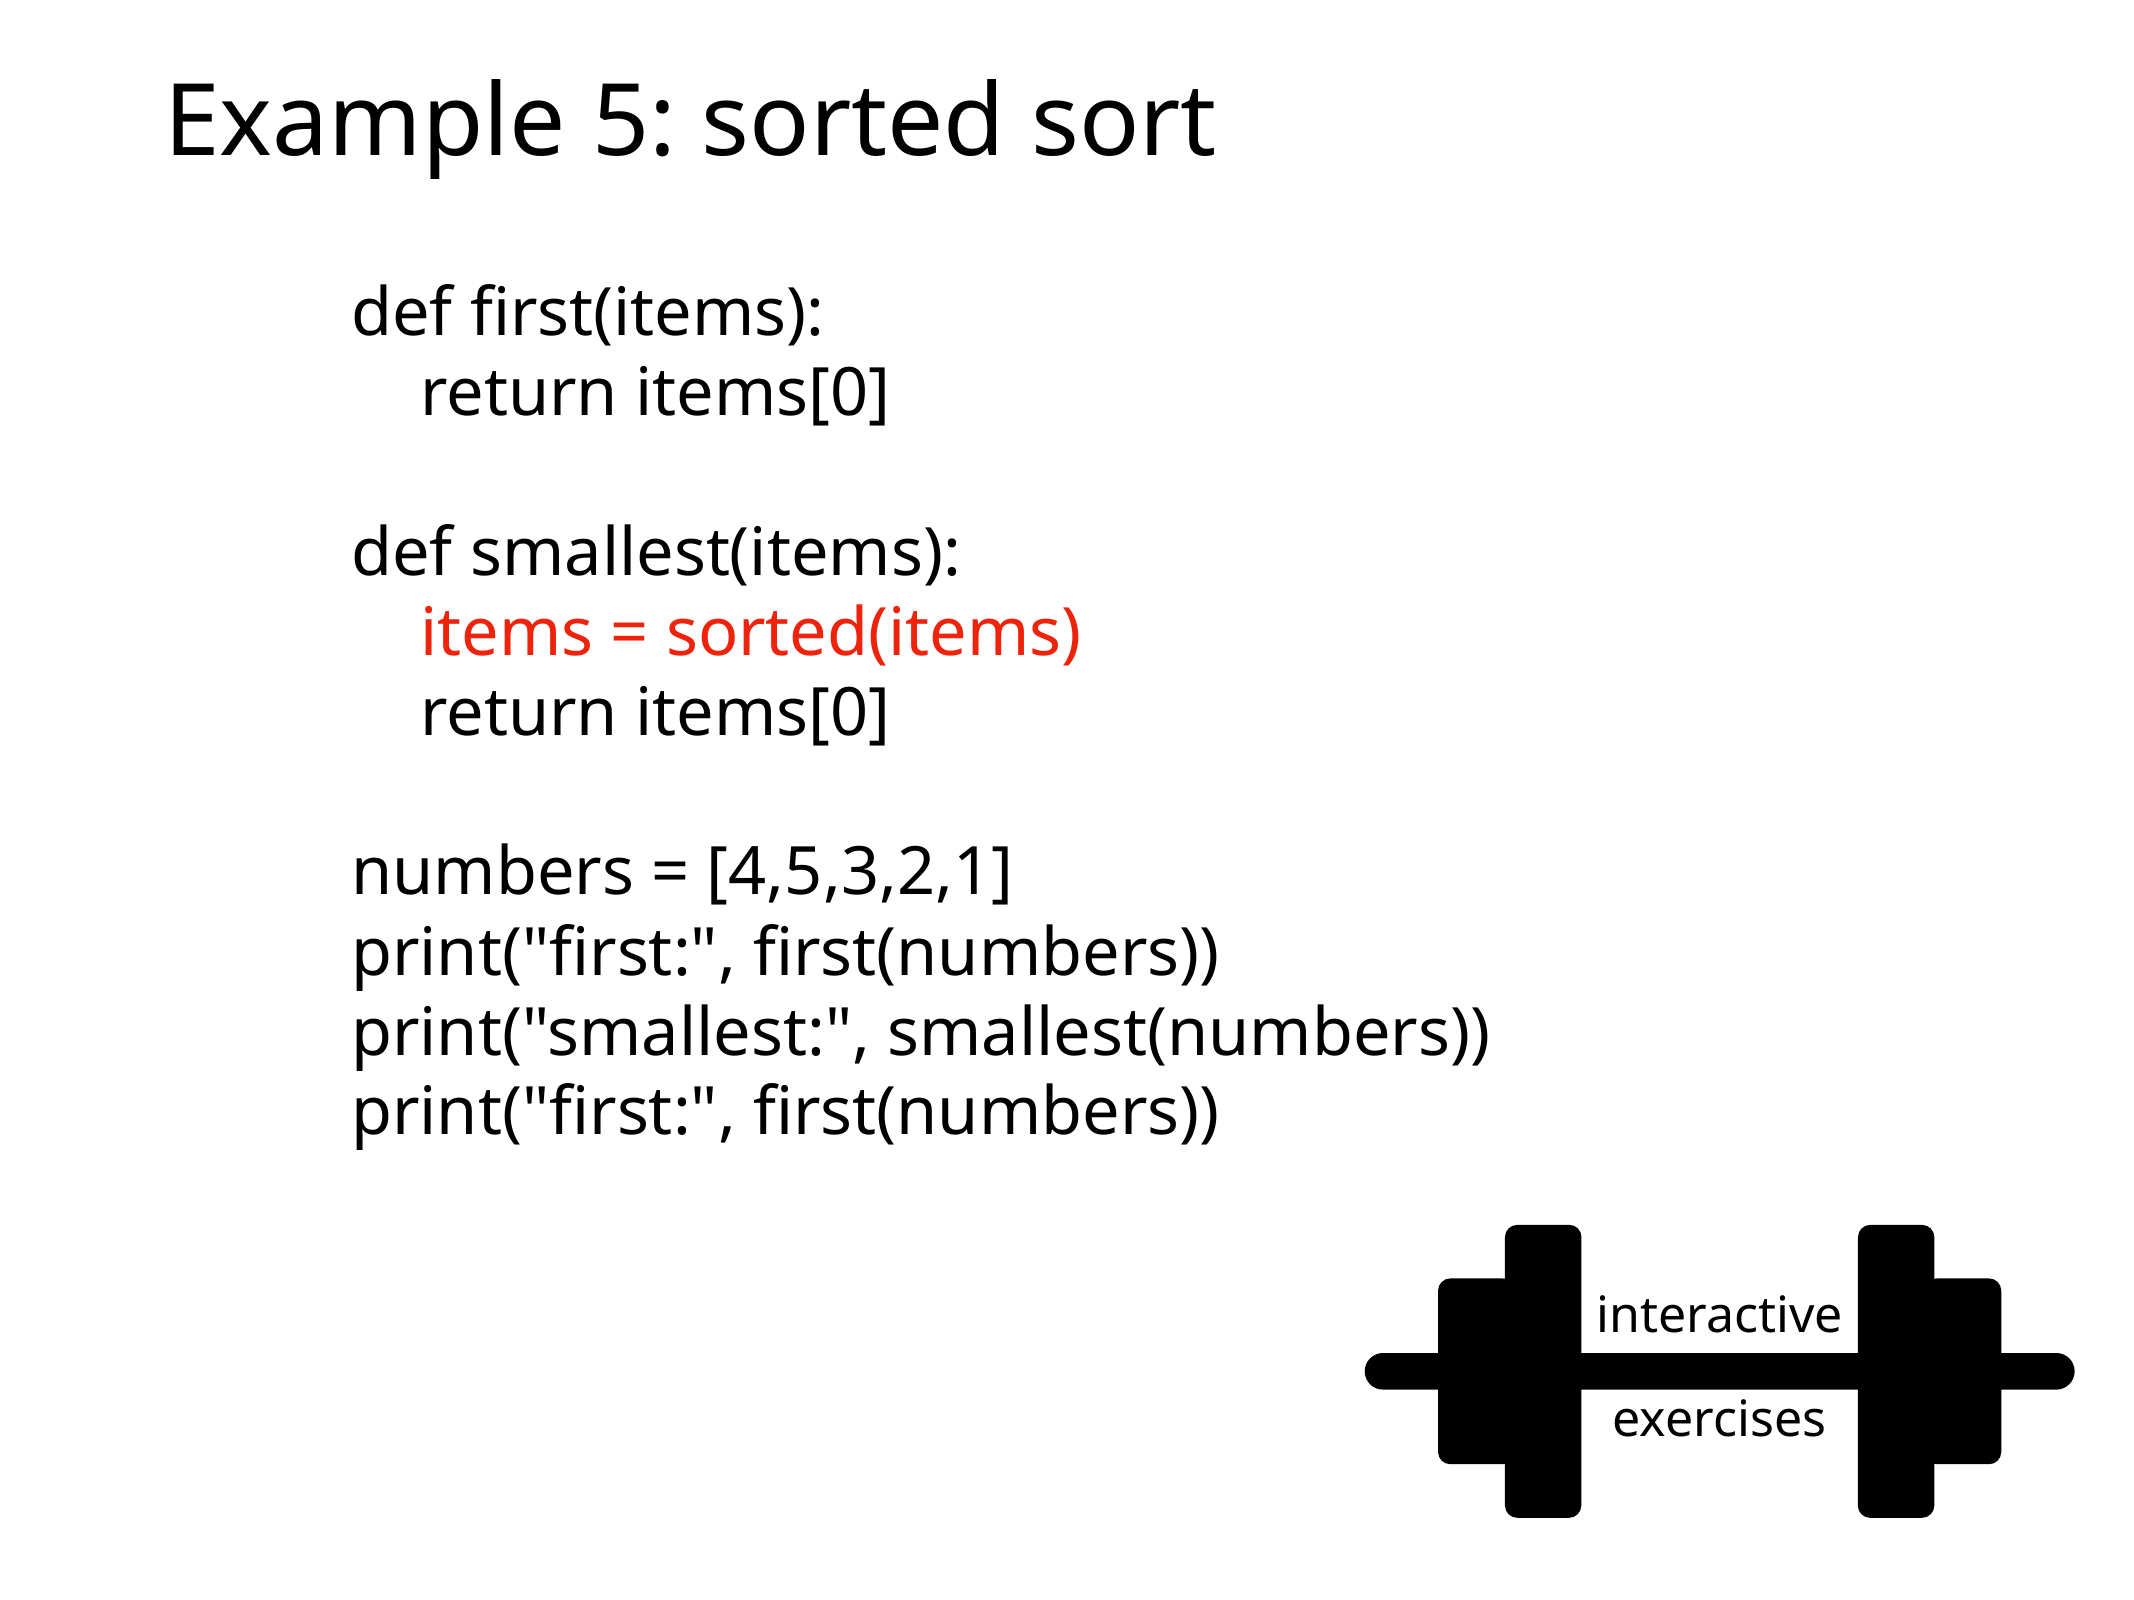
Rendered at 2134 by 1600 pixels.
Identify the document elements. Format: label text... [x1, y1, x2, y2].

text_box exercises [1604, 1378, 1835, 1455]
title Example 5: sorted sort [155, 41, 1978, 191]
text_box interactive [1587, 1274, 1852, 1351]
text_box def first(items): return items[0] def smallest(items): items = sorted(items) return items[0] numbers = [4,5,3,2,1] print("first:", first(numbers)) print("smallest:", smallest(numbers)) print("first:", first(numbers)) [342, 260, 1501, 1157]
text_box [1364, 1224, 2075, 1518]
